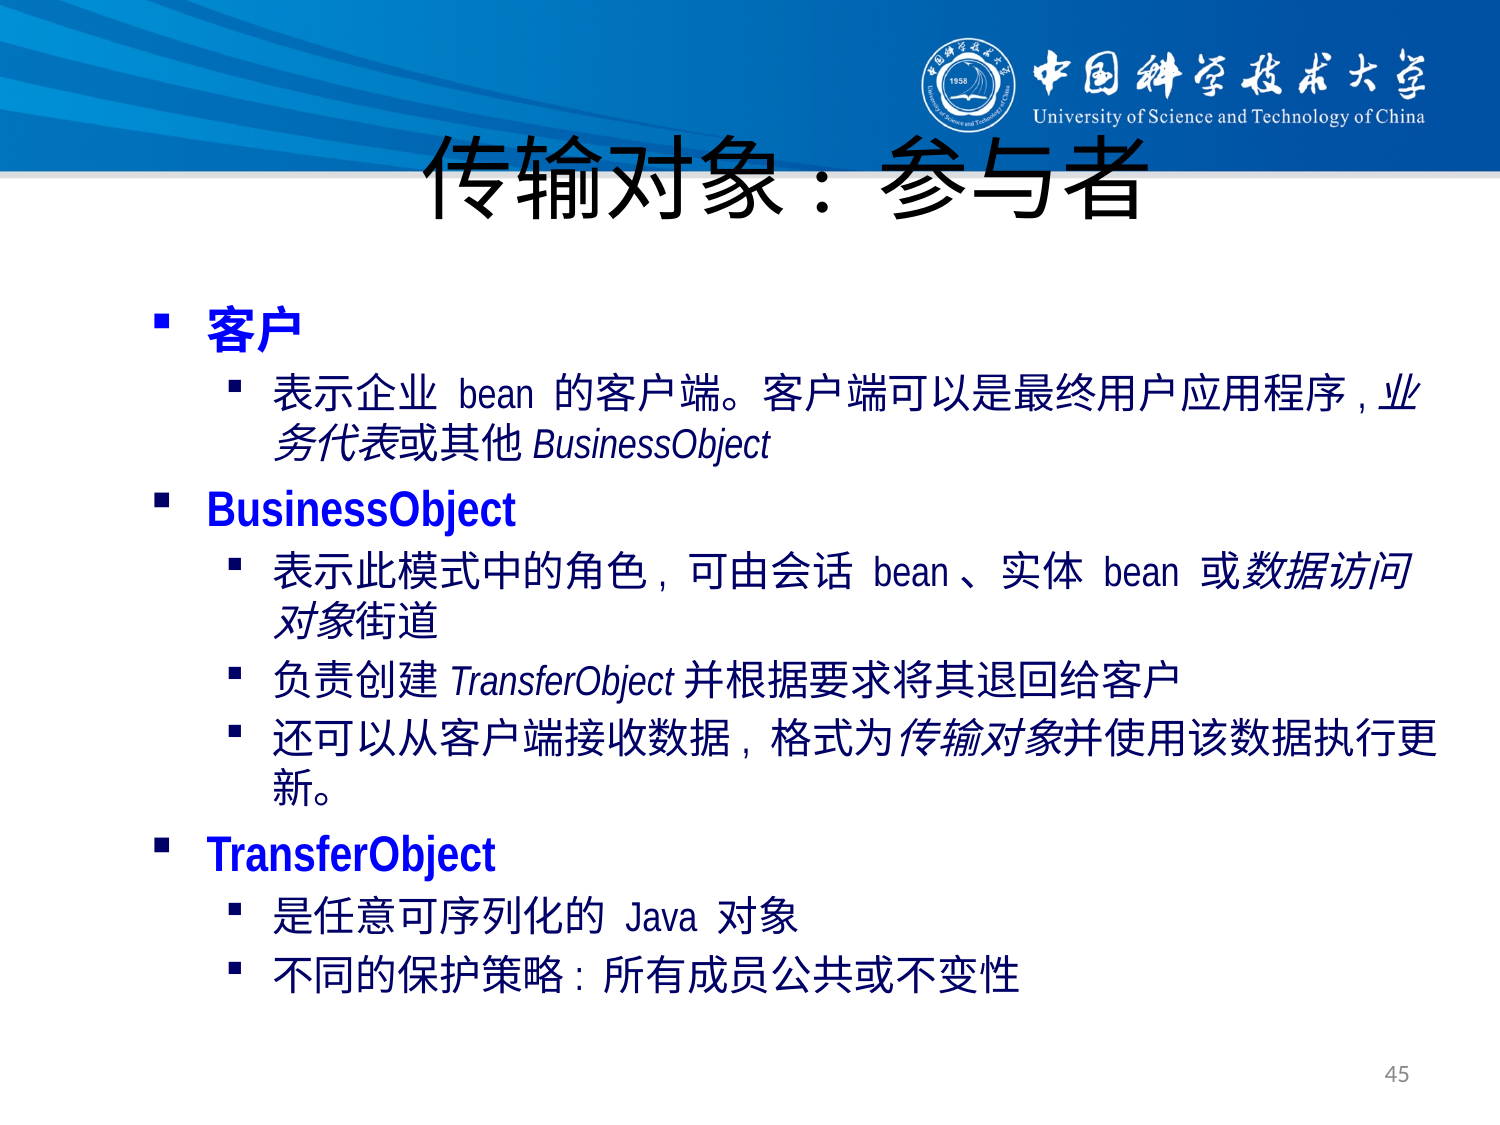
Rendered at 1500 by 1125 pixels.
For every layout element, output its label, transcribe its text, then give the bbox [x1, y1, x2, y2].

title 传输对象: 参与者 [123, 132, 1451, 221]
picture [0, 0, 1500, 1125]
text_box 客户 表示企业 bean 的客户端。客户端可以是最终用户应用程序,业务代表或其他BusinessObject BusinessObject 表示此模式中的角色, 可由会话 bean、实体 bean 或数据访问对象街道 负责创建TransferObject并根据要求将其退回给客户 还可以从客户端接收数据, 格式为传输对象并使用该数据执行更新。 TransferObject 是任意可序列化的 Java 对象 不同的保护策略: 所有成员公共或不变性 [135, 290, 1463, 1050]
slide_number 45 [1074, 1042, 1425, 1103]
